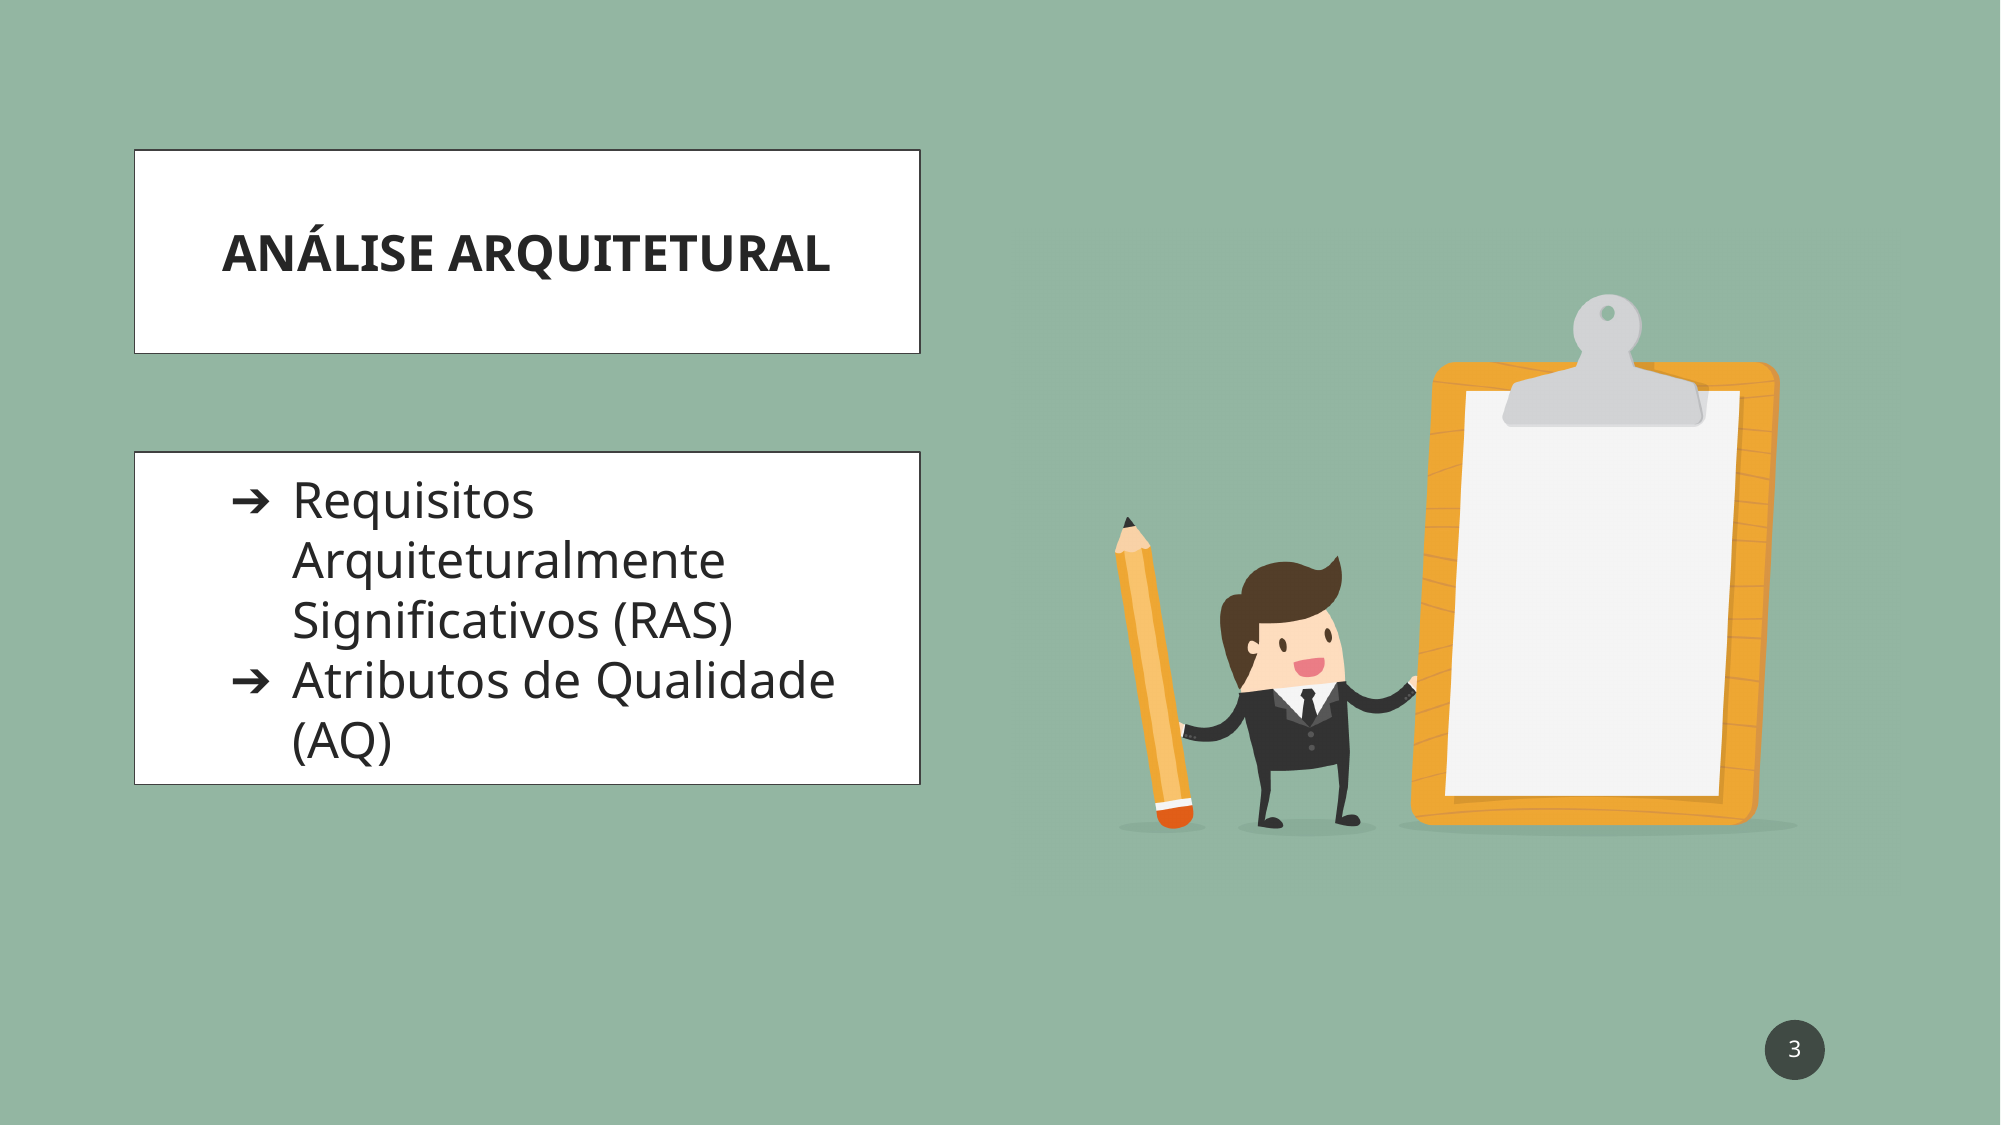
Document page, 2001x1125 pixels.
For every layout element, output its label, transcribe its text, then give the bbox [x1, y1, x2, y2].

title Requisitos Arquiteturalmente Significativos (RAS) Atributos de Qualidade (AQ) [134, 451, 921, 785]
title ANÁLISE ARQUITETURAL [134, 149, 921, 354]
slide_number ‹#› [1764, 1019, 1825, 1080]
picture [0, 0, 2001, 1125]
